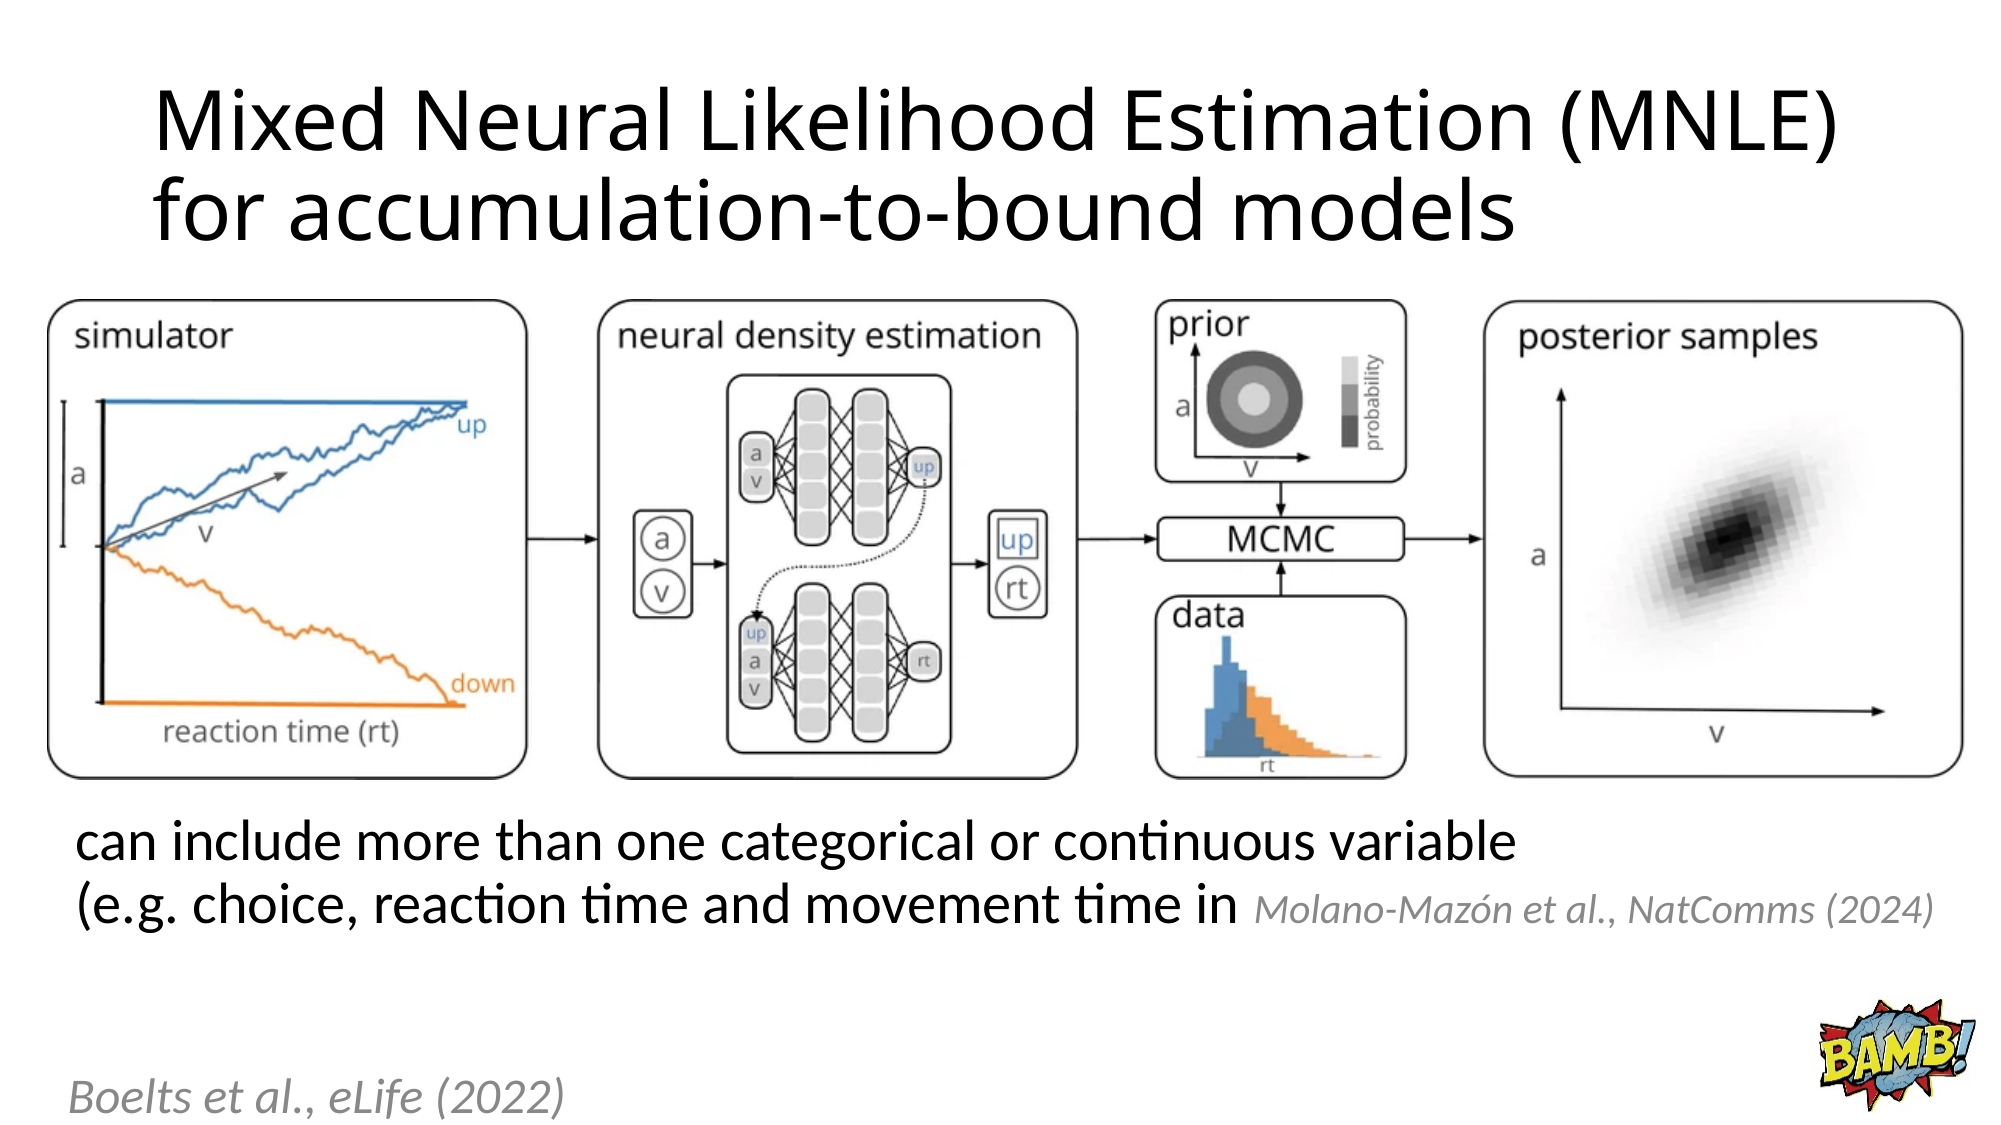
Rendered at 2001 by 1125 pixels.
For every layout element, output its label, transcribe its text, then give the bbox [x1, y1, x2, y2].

title Mixed Neural Likelihood Estimation (MNLE) for accumulation-to-bound models [137, 59, 1863, 278]
picture [1810, 995, 1986, 1112]
list can include more than one categorical or continuous variable (e.g. choice, reaction time and movement time in Molano-Mazón et al., NatComms (2024) [29, 802, 1965, 1032]
picture [47, 299, 1965, 780]
text_box Boelts et al., eLife (2022) [47, 1043, 2000, 1125]
